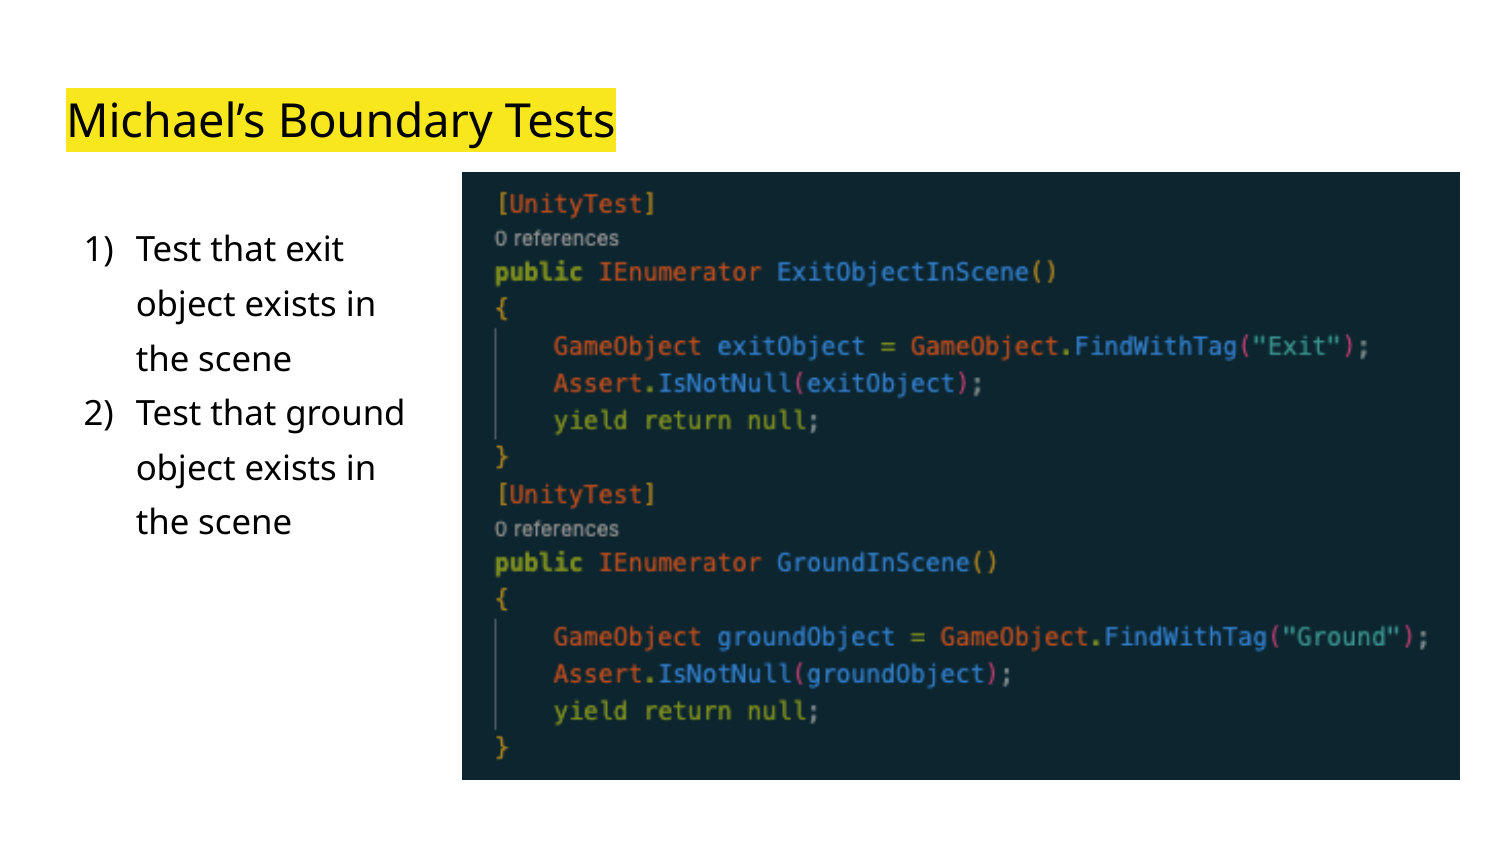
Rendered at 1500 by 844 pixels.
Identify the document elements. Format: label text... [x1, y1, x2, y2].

list Test that exit object exists in the scene Test that ground object exists in the scene [51, 202, 425, 599]
picture [462, 172, 1460, 780]
title Michael’s Boundary Tests [51, 72, 1449, 167]
